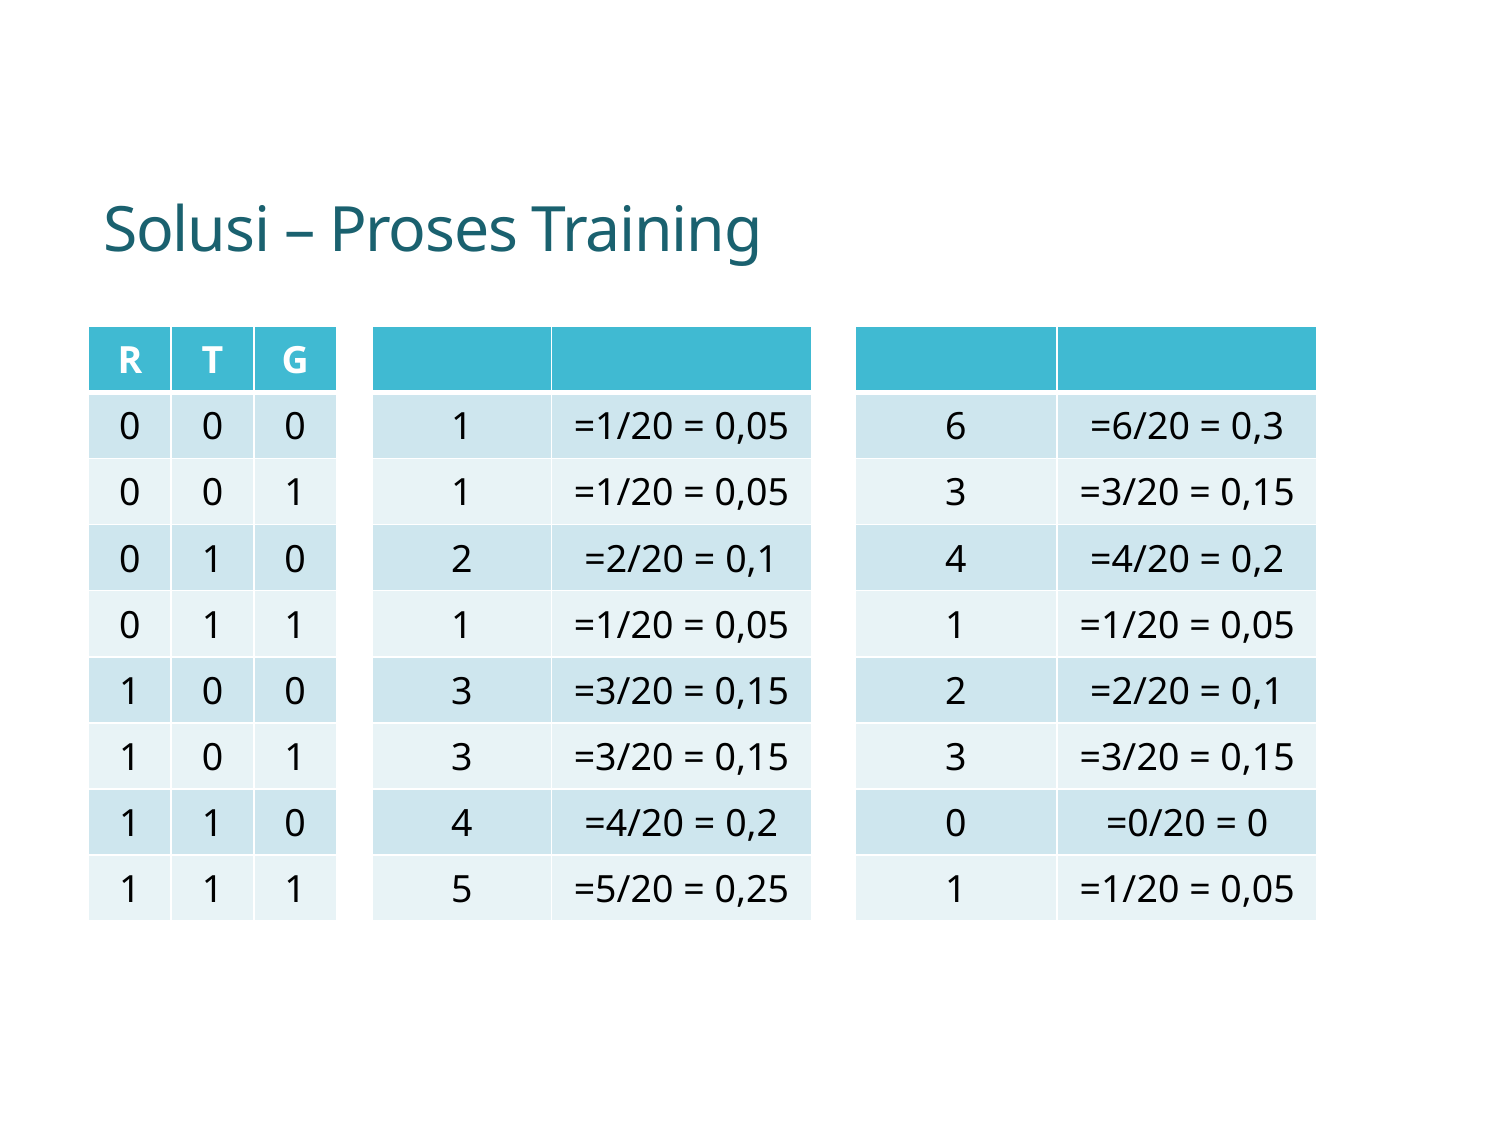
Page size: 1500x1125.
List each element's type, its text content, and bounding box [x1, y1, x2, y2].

title Solusi – Proses Training [88, 184, 1317, 279]
